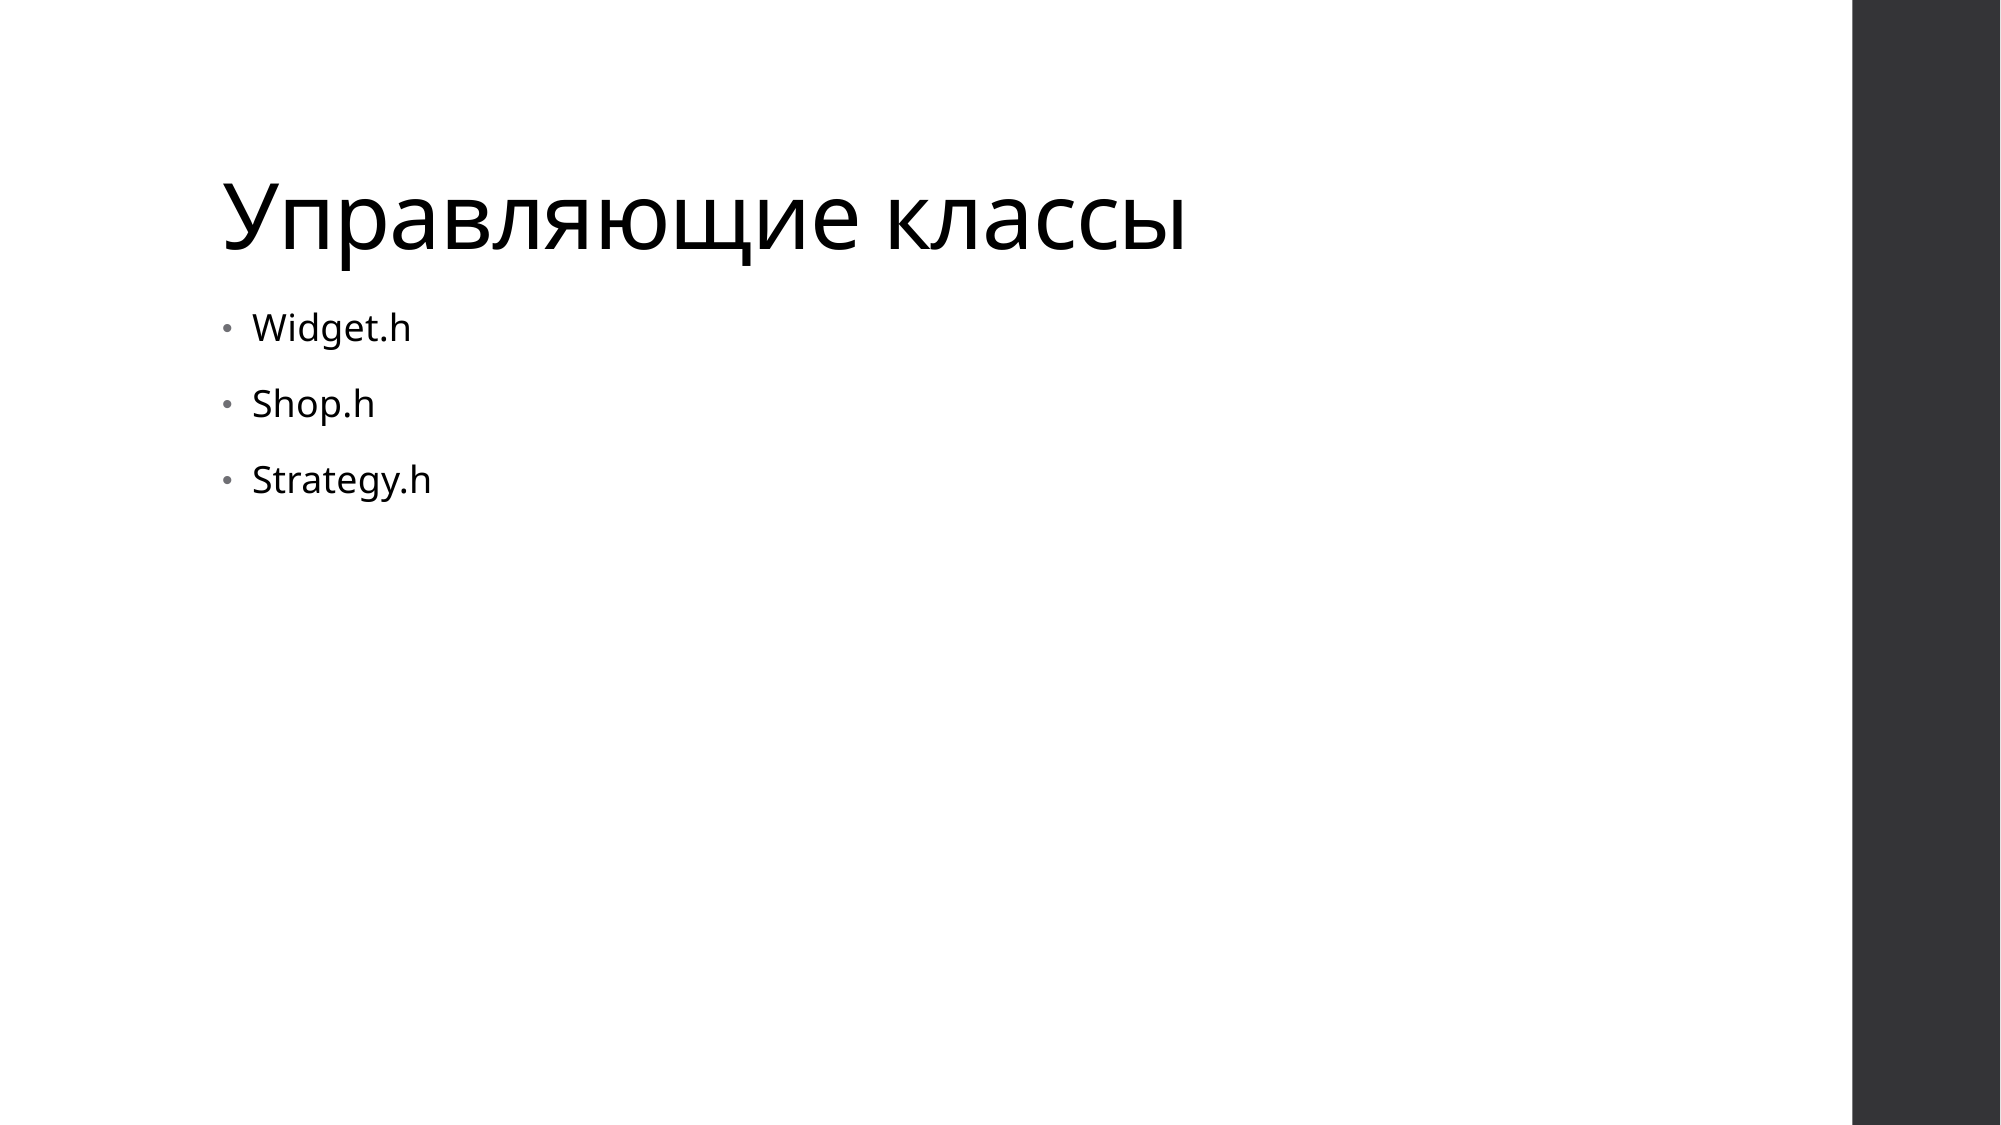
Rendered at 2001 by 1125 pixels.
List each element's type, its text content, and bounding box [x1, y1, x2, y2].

title Управляющие классы [206, 60, 1797, 278]
list Widget.h Shop.h Strategy.h [206, 299, 1617, 1014]
